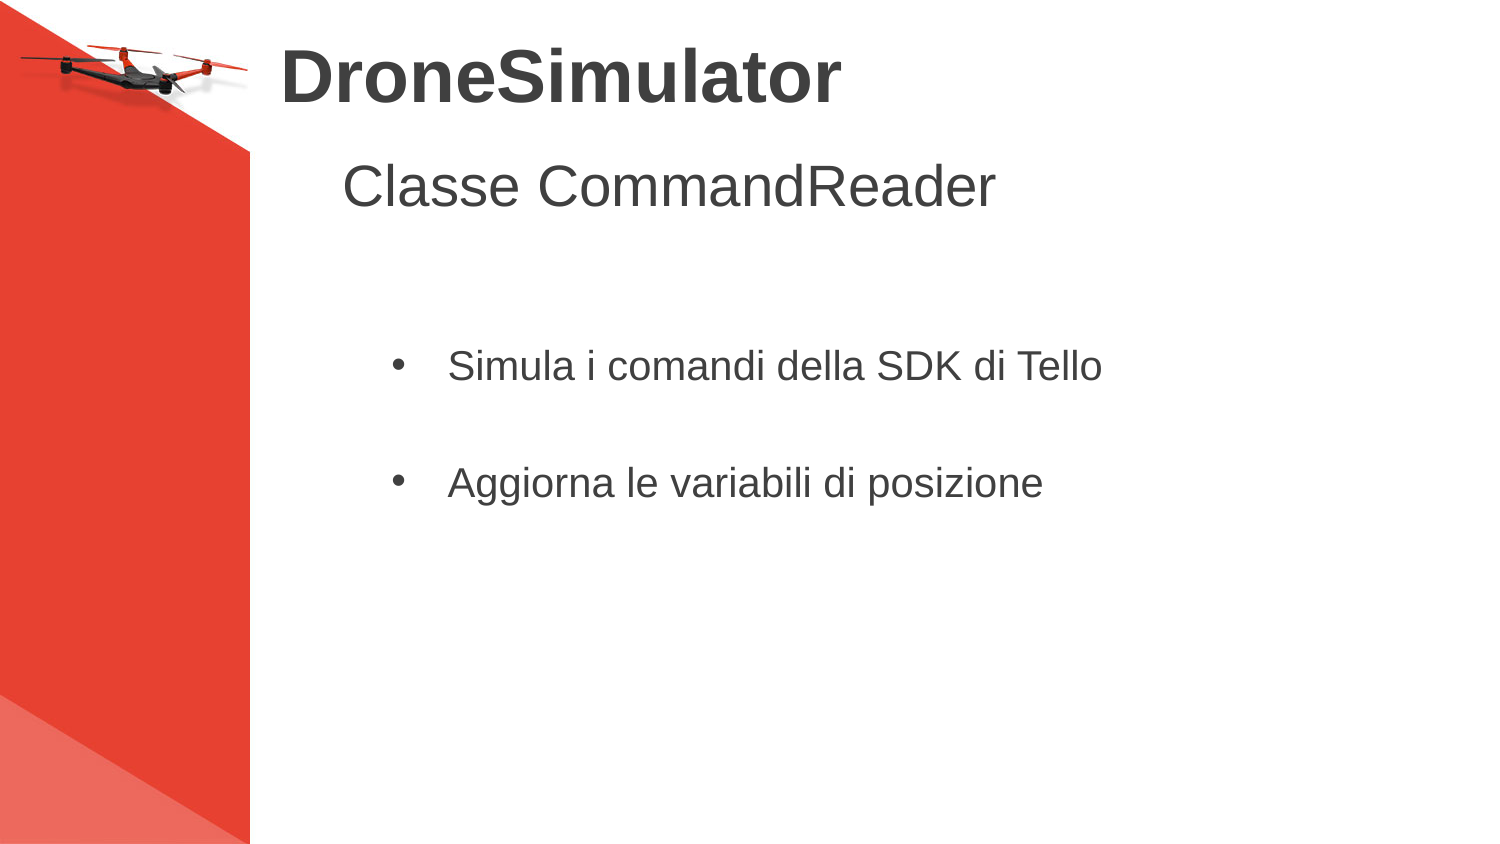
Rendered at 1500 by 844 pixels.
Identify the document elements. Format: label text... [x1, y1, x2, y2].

list Classe CommandReader [328, 145, 1463, 221]
list Simula i comandi della SDK di Tello Aggiorna le variabili di posizione [326, 273, 1461, 765]
title DroneSimulator [265, 0, 1500, 146]
picture [0, 0, 1500, 844]
